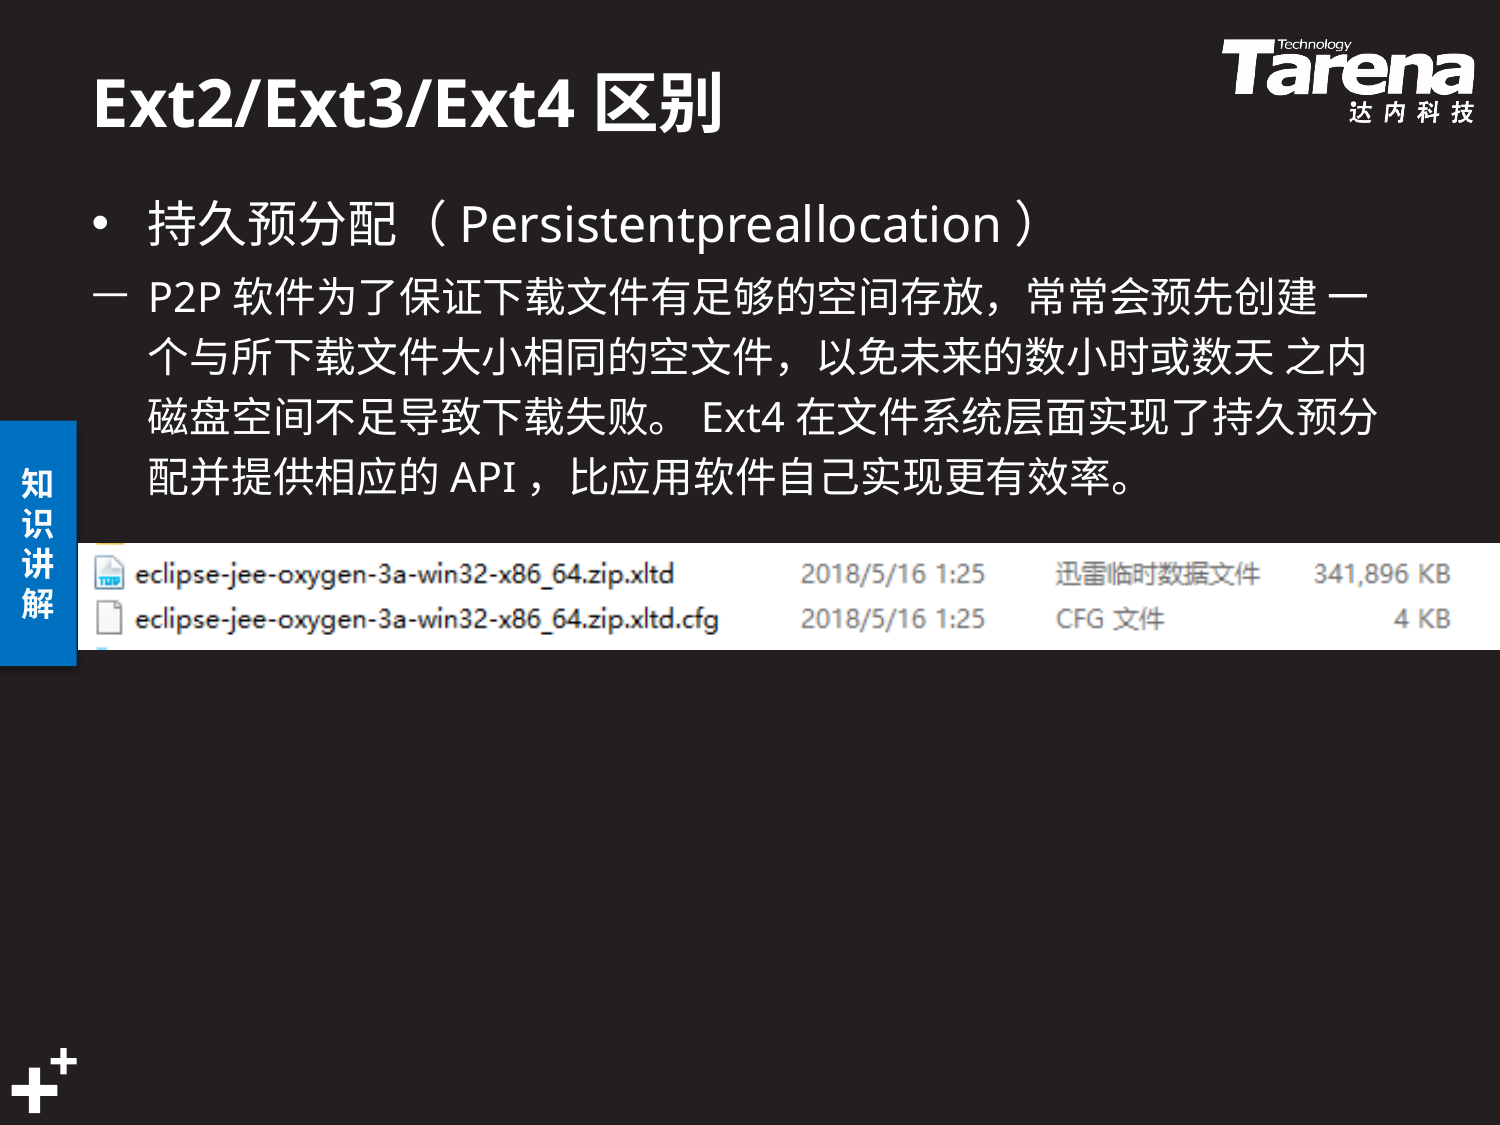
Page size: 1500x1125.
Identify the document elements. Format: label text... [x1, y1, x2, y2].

title Ext2/Ext3/Ext4区别 [76, 42, 1188, 160]
picture [1222, 39, 1475, 123]
list 持久预分配（Persistentpreallocation） P2P软件为了保证下载文件有足够的空间存放，常常会预先创建 一个与所下载文件大小相同的空文件，以免未来的数小时或数天 之内磁盘空间不足导致下载失败。Ext4在文件系统层面实现了持久预分配并提供相应的API，比应用软件自己实现更有效率。 [76, 172, 1400, 544]
picture [78, 543, 1500, 650]
